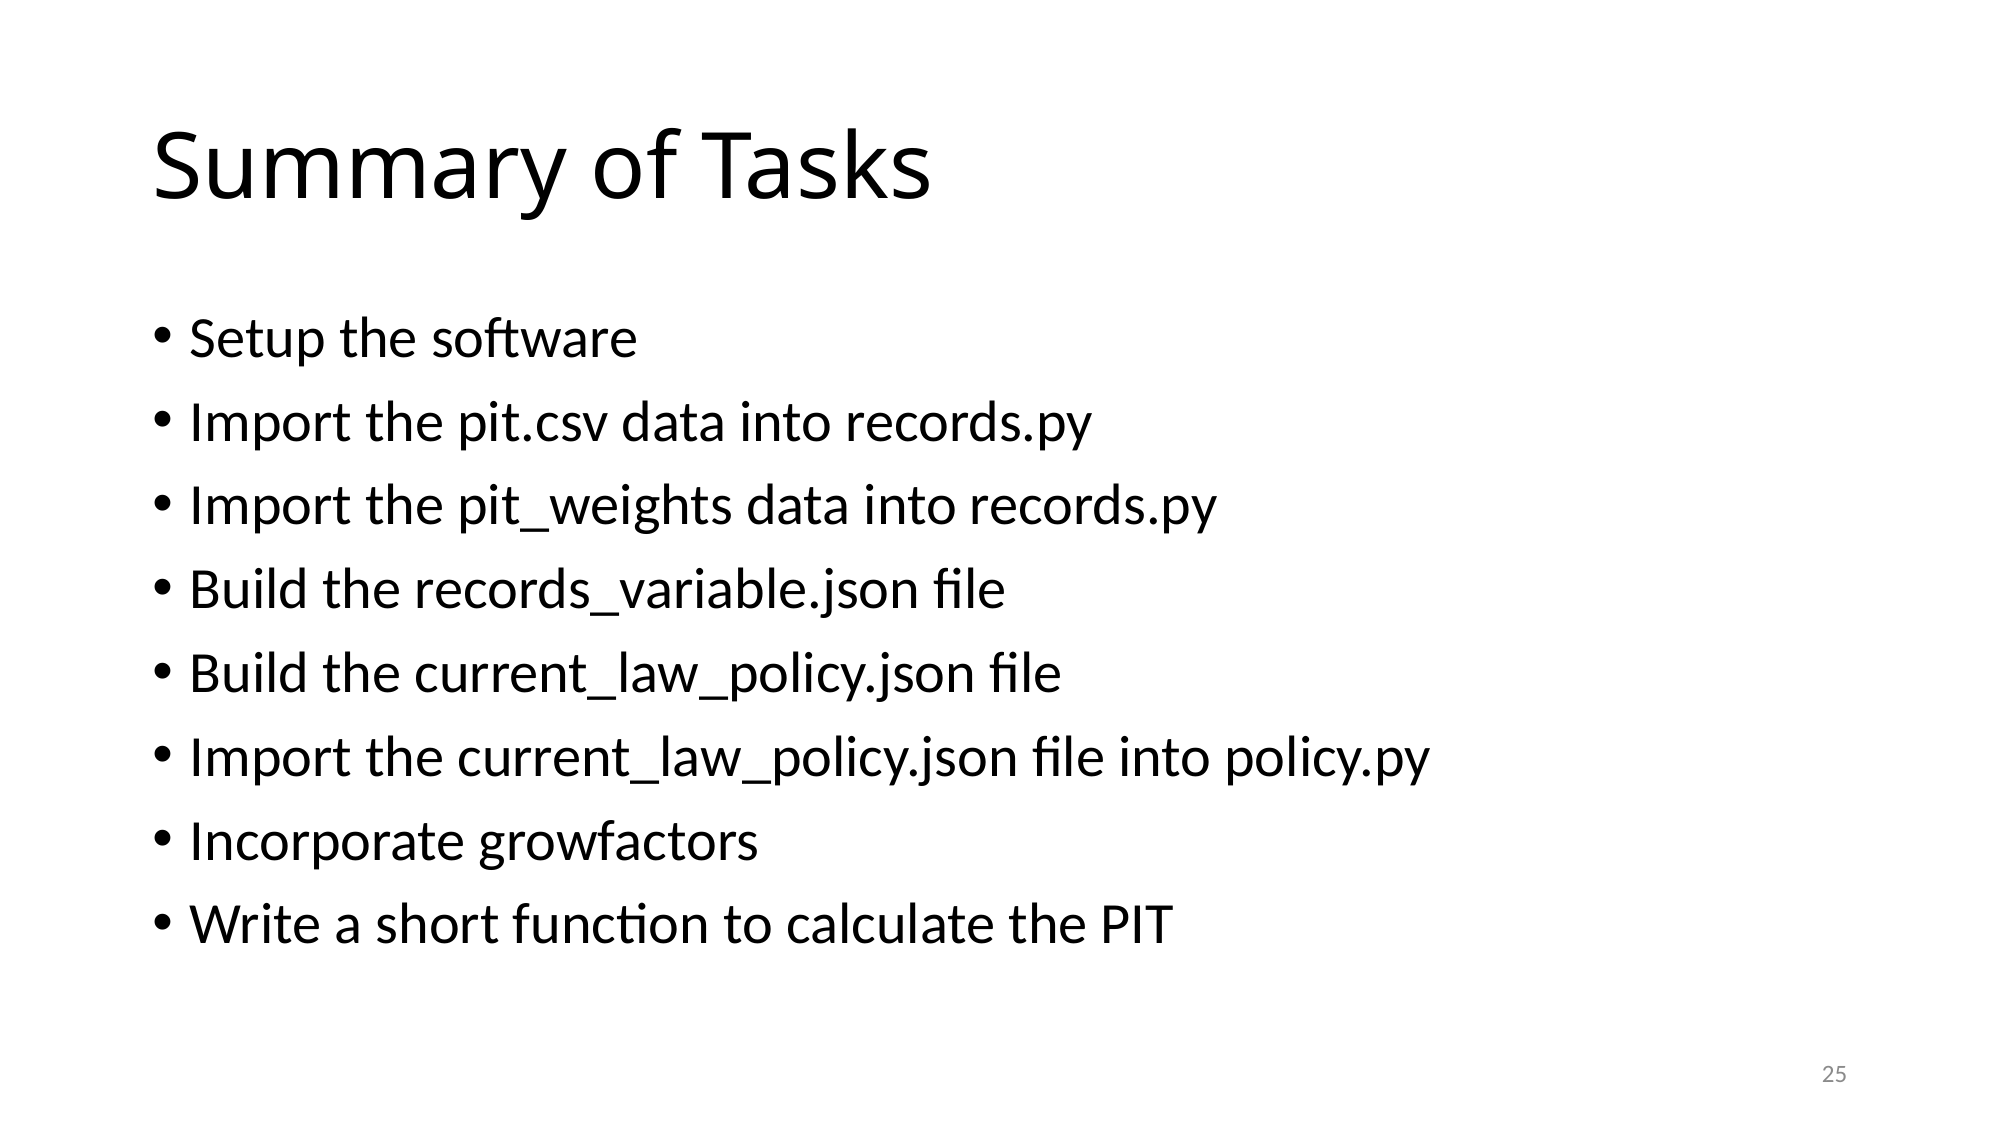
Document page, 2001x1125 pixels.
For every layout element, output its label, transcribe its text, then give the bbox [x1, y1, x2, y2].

slide_number 25 [1412, 1042, 1863, 1103]
title Summary of Tasks [137, 59, 1863, 278]
list Setup the software Import the pit.csv data into records.py Import the pit_weights data into records.py Build the records_variable.json file Build the current_law_policy.json file Import the current_law_policy.json file into policy.py Incorporate growfactors Write a short function to calculate the PIT [137, 299, 1863, 1014]
